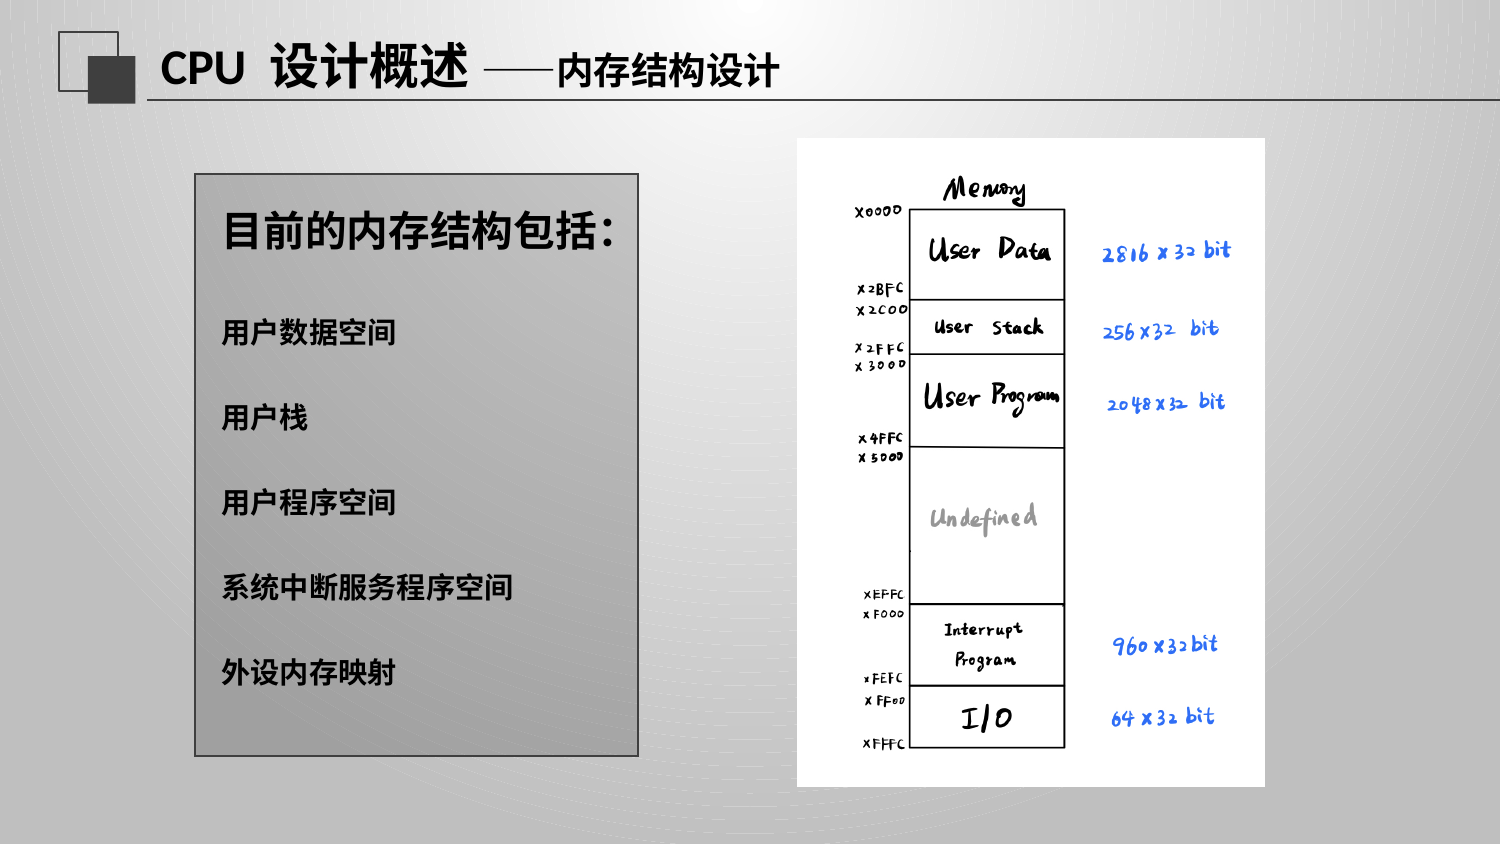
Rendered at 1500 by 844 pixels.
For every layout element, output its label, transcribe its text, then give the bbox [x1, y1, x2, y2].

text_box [194, 173, 650, 757]
picture [796, 137, 1266, 787]
title CPU 设计概述 ——内存结构设计 [145, 32, 1351, 97]
